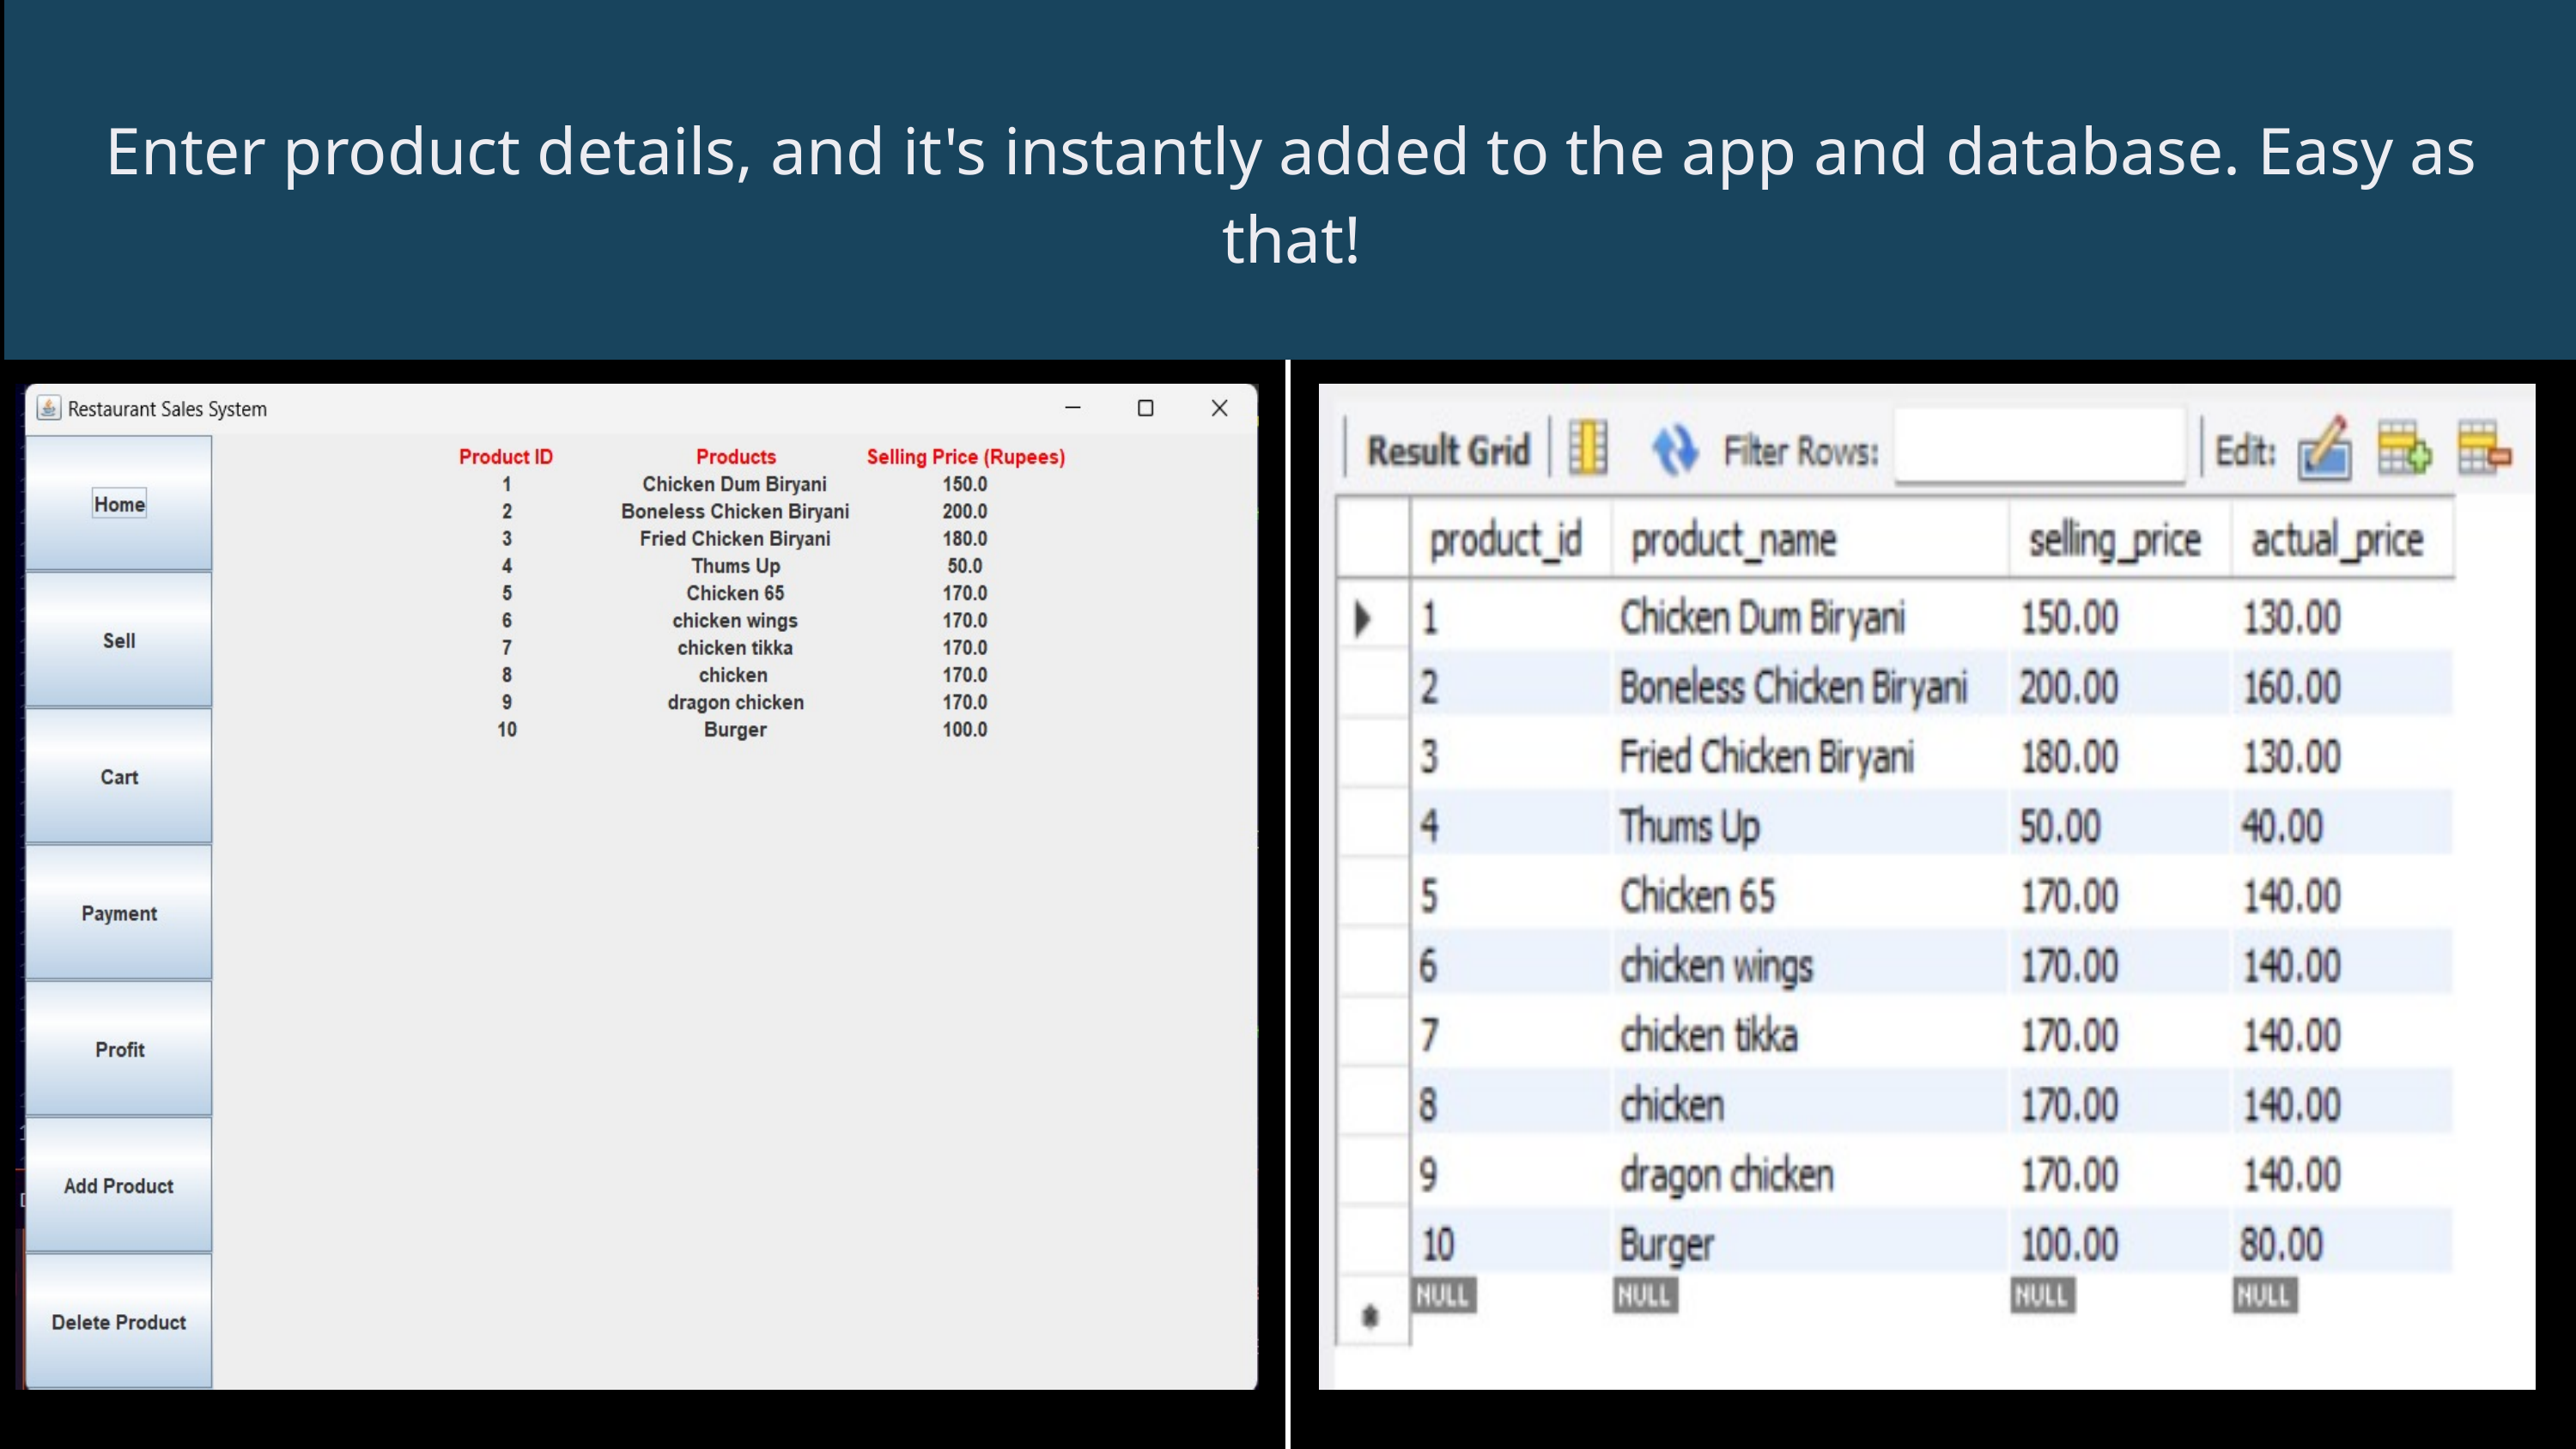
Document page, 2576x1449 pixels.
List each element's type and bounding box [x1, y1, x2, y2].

text_box [3, 0, 2576, 360]
picture [1319, 384, 2537, 1390]
picture [15, 384, 1260, 1391]
